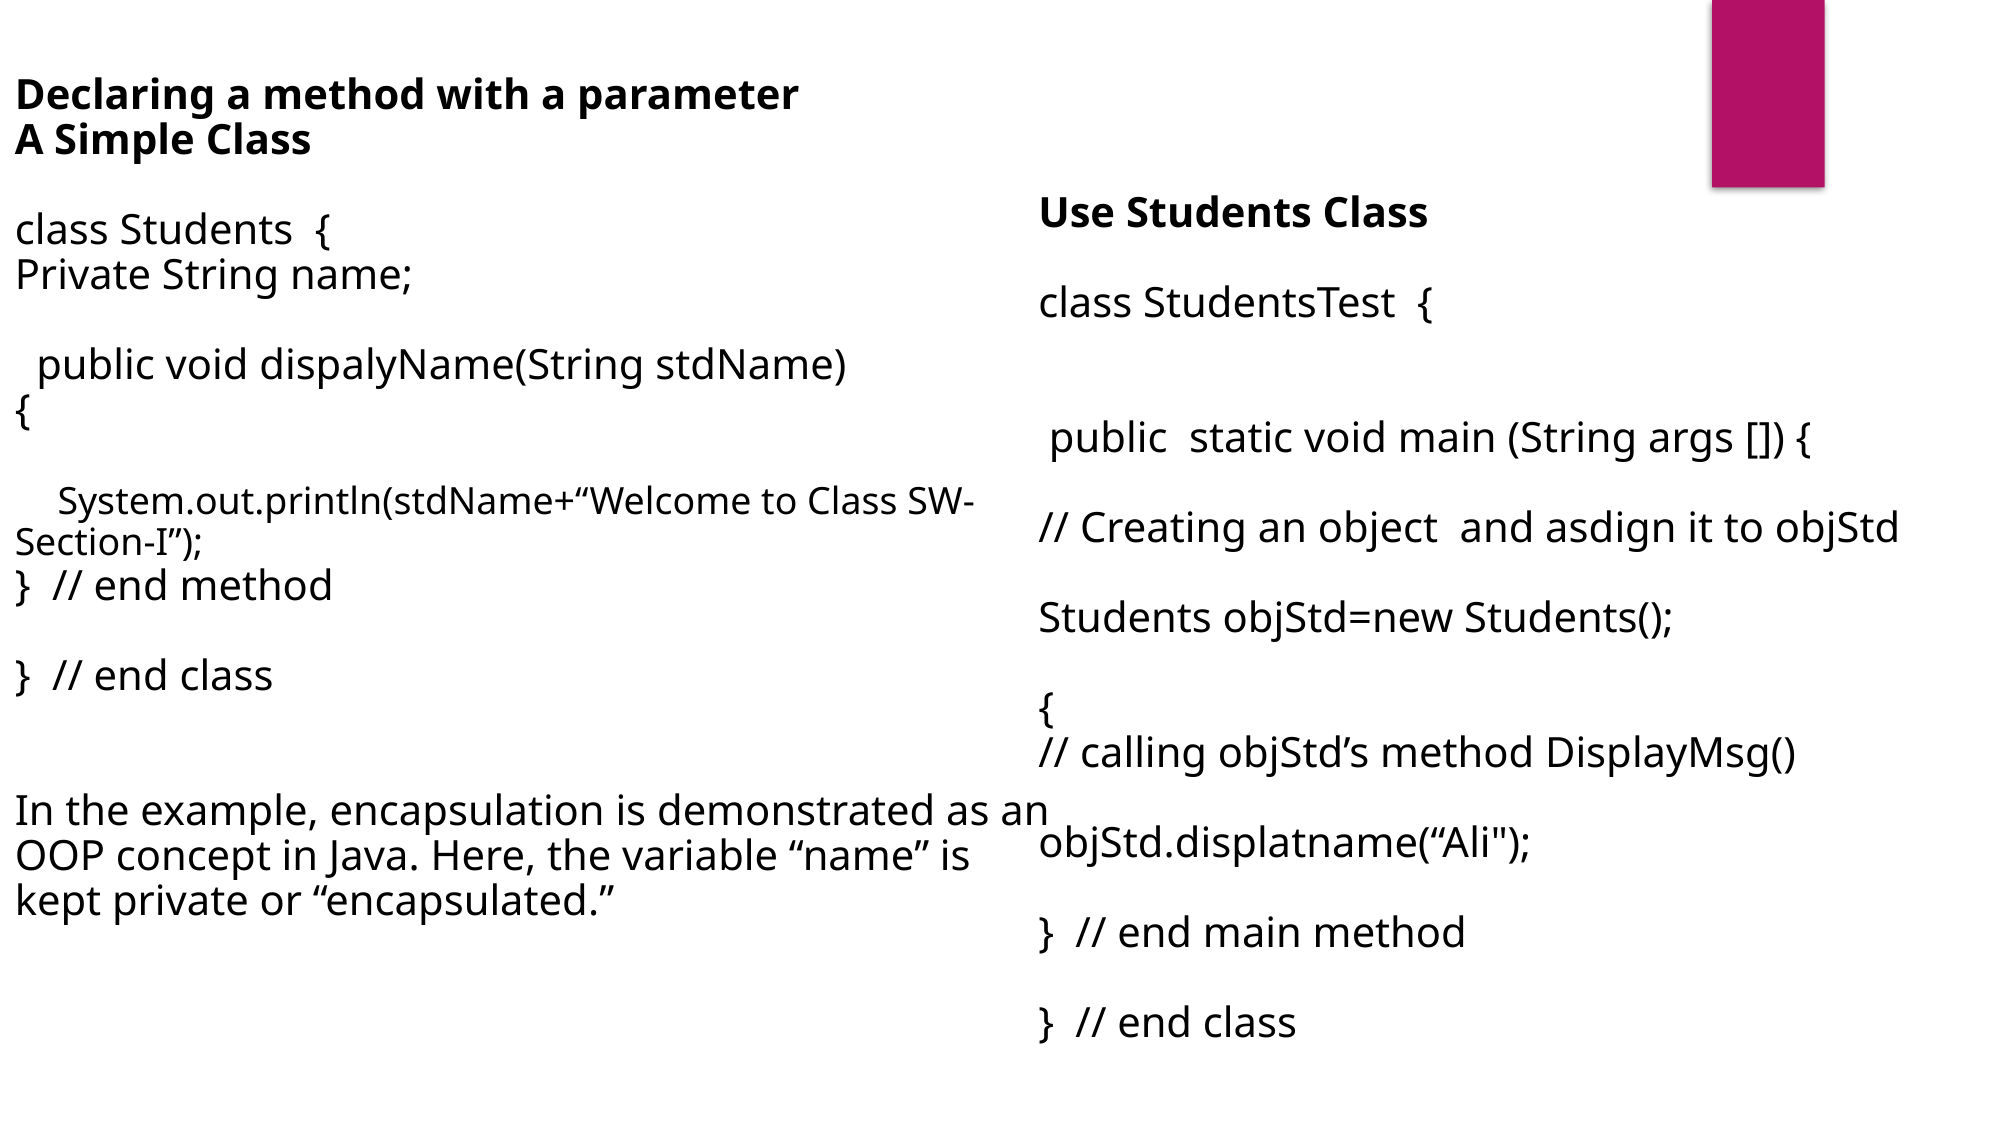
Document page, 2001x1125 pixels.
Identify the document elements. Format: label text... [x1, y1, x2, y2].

text_box Use Students Class class StudentsTest { public static void main (String args []) { // Creating an object and asdign it to objStd Students objStd=new Students(); { // calling objStd’s method DisplayMsg() objStd.displatname(“Ali"); } // end main method } // end class [1023, 183, 2000, 1082]
text_box Declaring a method with a parameter A Simple Class class Students { Private String name; public void dispalyName(String stdName) { System.out.println(stdName+“Welcome to Class SW-Section-I”); } // end method } // end class In the example, encapsulation is demonstrated as an OOP concept in Java. Here, the variable “name” is kept private or “encapsulated.” [0, 66, 1070, 965]
